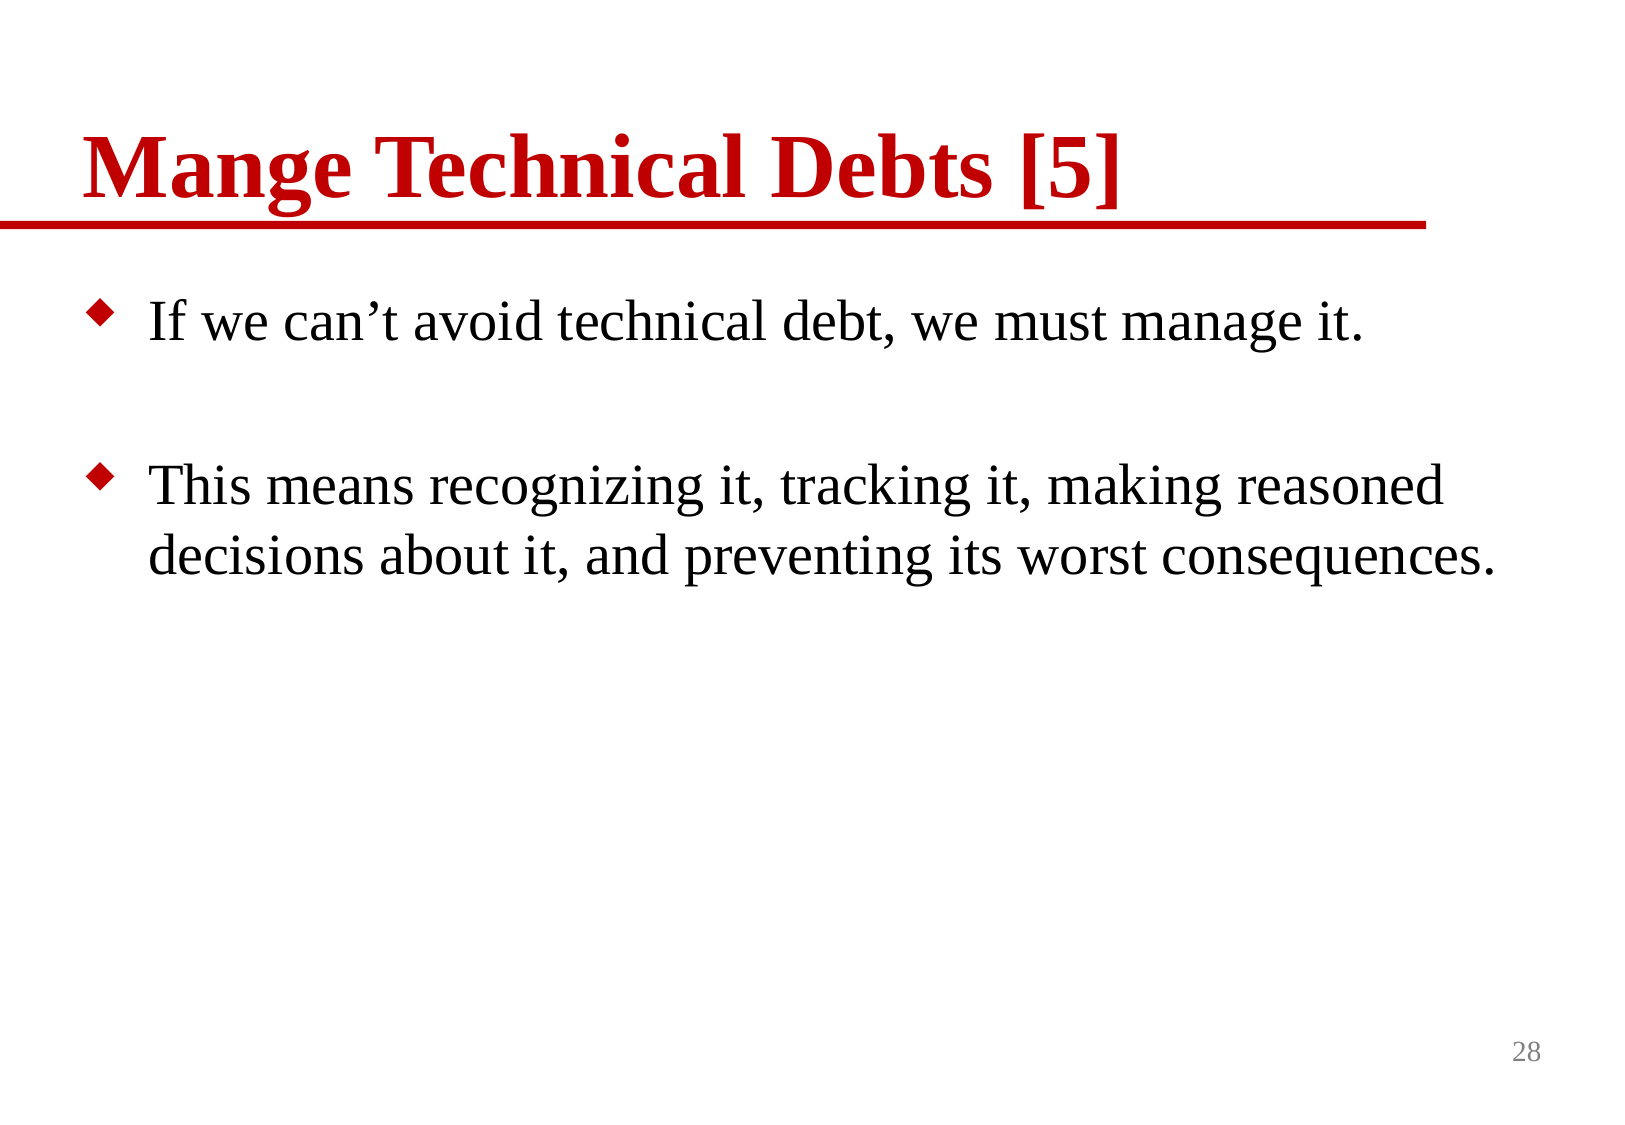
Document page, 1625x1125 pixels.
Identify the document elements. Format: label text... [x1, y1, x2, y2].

slide_number 28 [1218, 1012, 1557, 1088]
list If we can’t avoid technical debt, we must manage it. This means recognizing it, tracking it, making reasoned decisions about it, and preventing its worst consequences. [67, 275, 1550, 1088]
title Mange Technical Debts [5] [67, 43, 1550, 225]
